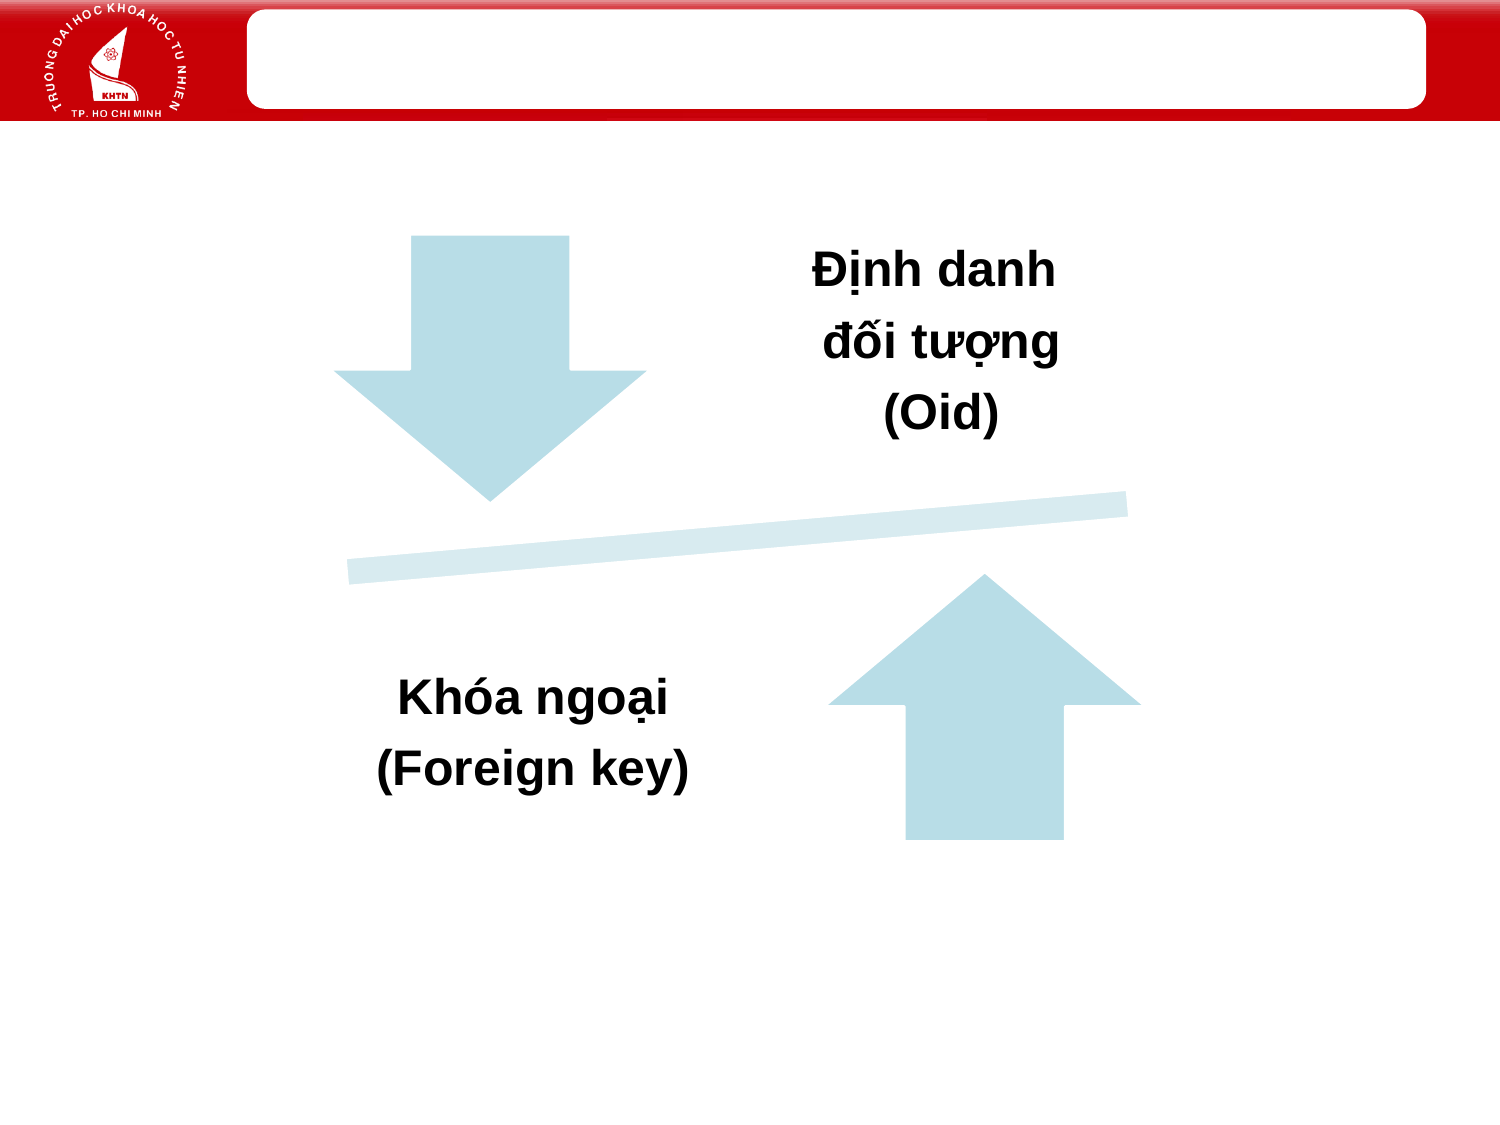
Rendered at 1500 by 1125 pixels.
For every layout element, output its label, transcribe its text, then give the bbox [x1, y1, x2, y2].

text_box [831, 570, 1148, 844]
text_box Khóa ngoại (Foreign key) [235, 661, 831, 807]
text_box [343, 487, 1132, 588]
picture [0, 0, 1500, 121]
text_box [327, 232, 653, 506]
text_box Định danh đối tượng (Oid) [715, 225, 1168, 459]
